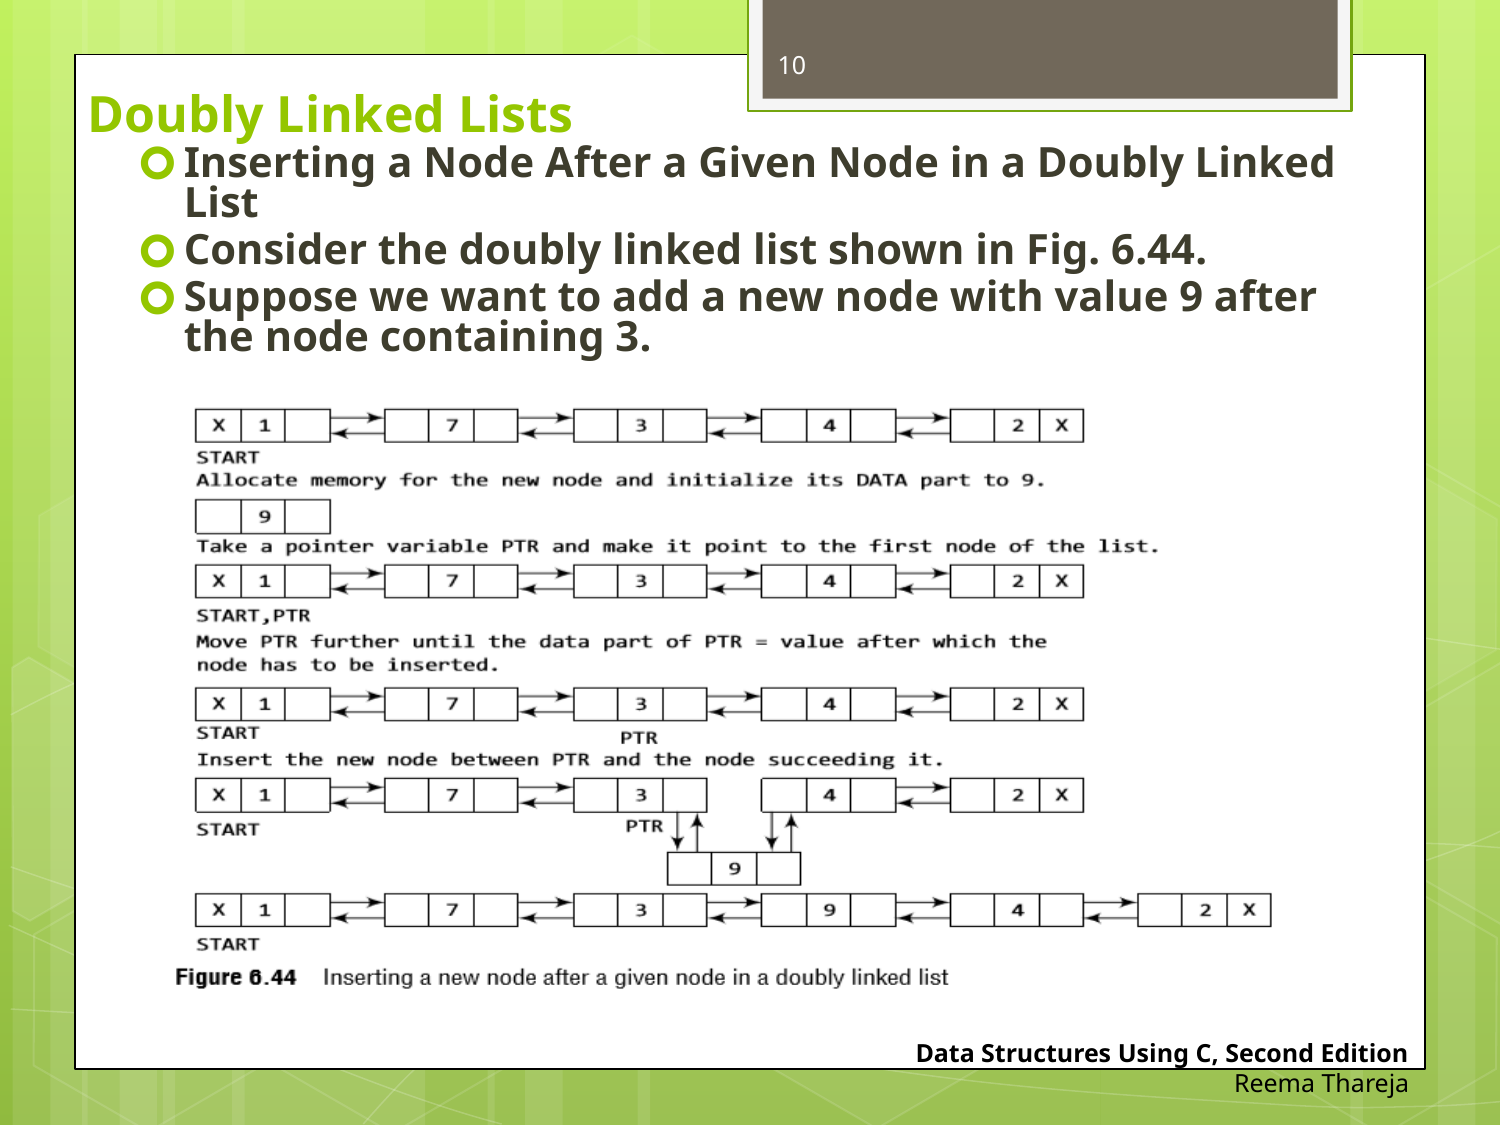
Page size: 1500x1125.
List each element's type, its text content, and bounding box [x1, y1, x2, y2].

footer Data Structures Using C, Second Edition Reema Thareja [849, 1037, 1425, 1098]
picture [149, 399, 1301, 1001]
title Doubly Linked Lists [72, 37, 1225, 150]
list Inserting a Node After a Given Node in a Doubly Linked List Consider the doubly linked list shown in Fig. 6.44. Suppose we want to add a new node with value 9 after the node containing 3. [112, 137, 1400, 400]
slide_number 10 [762, 36, 982, 97]
